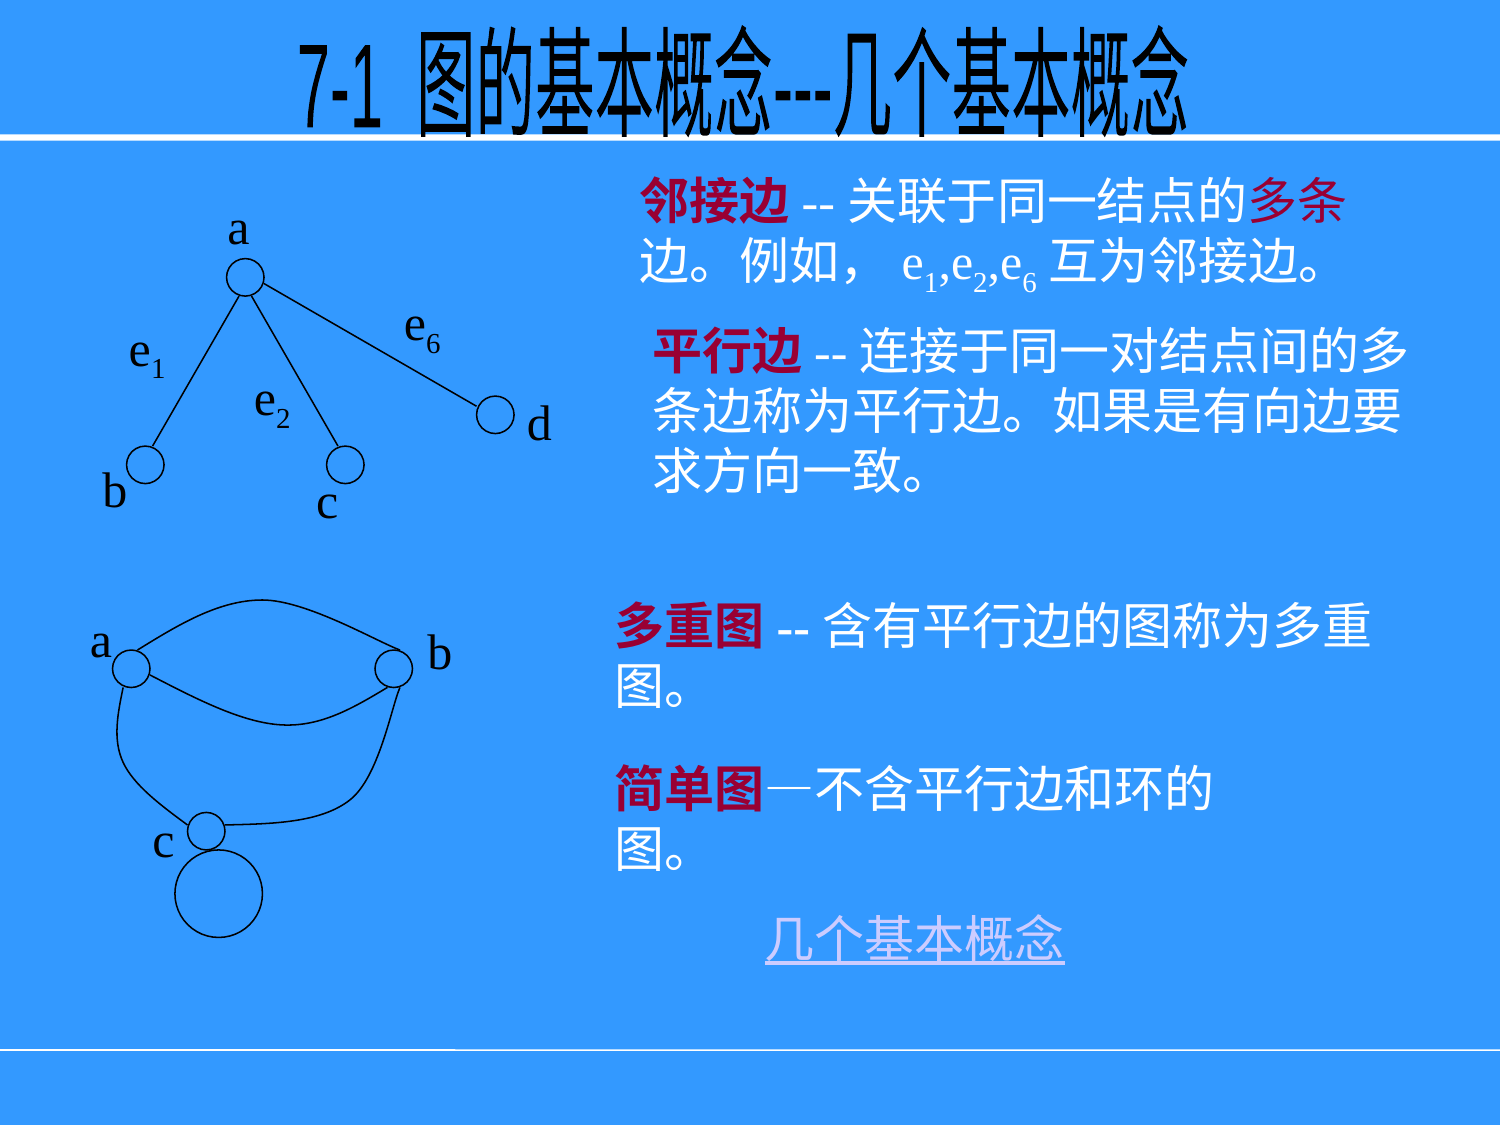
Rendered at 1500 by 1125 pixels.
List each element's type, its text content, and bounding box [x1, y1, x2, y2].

text_box [113, 650, 151, 688]
text_box [149, 674, 388, 726]
text_box 简单图—不含平行边和环的图。 [600, 749, 1313, 885]
text_box c [137, 799, 188, 875]
text_box [188, 812, 226, 850]
text_box b [412, 612, 463, 688]
text_box 多重图--含有平行边的图称为多重图。 [600, 587, 1450, 723]
text_box a [75, 599, 125, 675]
text_box 几个基本概念 [750, 899, 1100, 988]
text_box [225, 687, 400, 825]
text_box [137, 600, 400, 651]
text_box [375, 651, 412, 688]
text_box [116, 687, 176, 799]
text_box 平行边--连接于同一对结点间的多条边称为平行边。如果是有向边要求方向一致。 [637, 312, 1438, 508]
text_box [87, 187, 625, 537]
text_box [174, 849, 263, 938]
text_box 邻接边--关联于同一结点的多条边。例如，e1,e2,e6互为邻接边。 [624, 162, 1438, 306]
